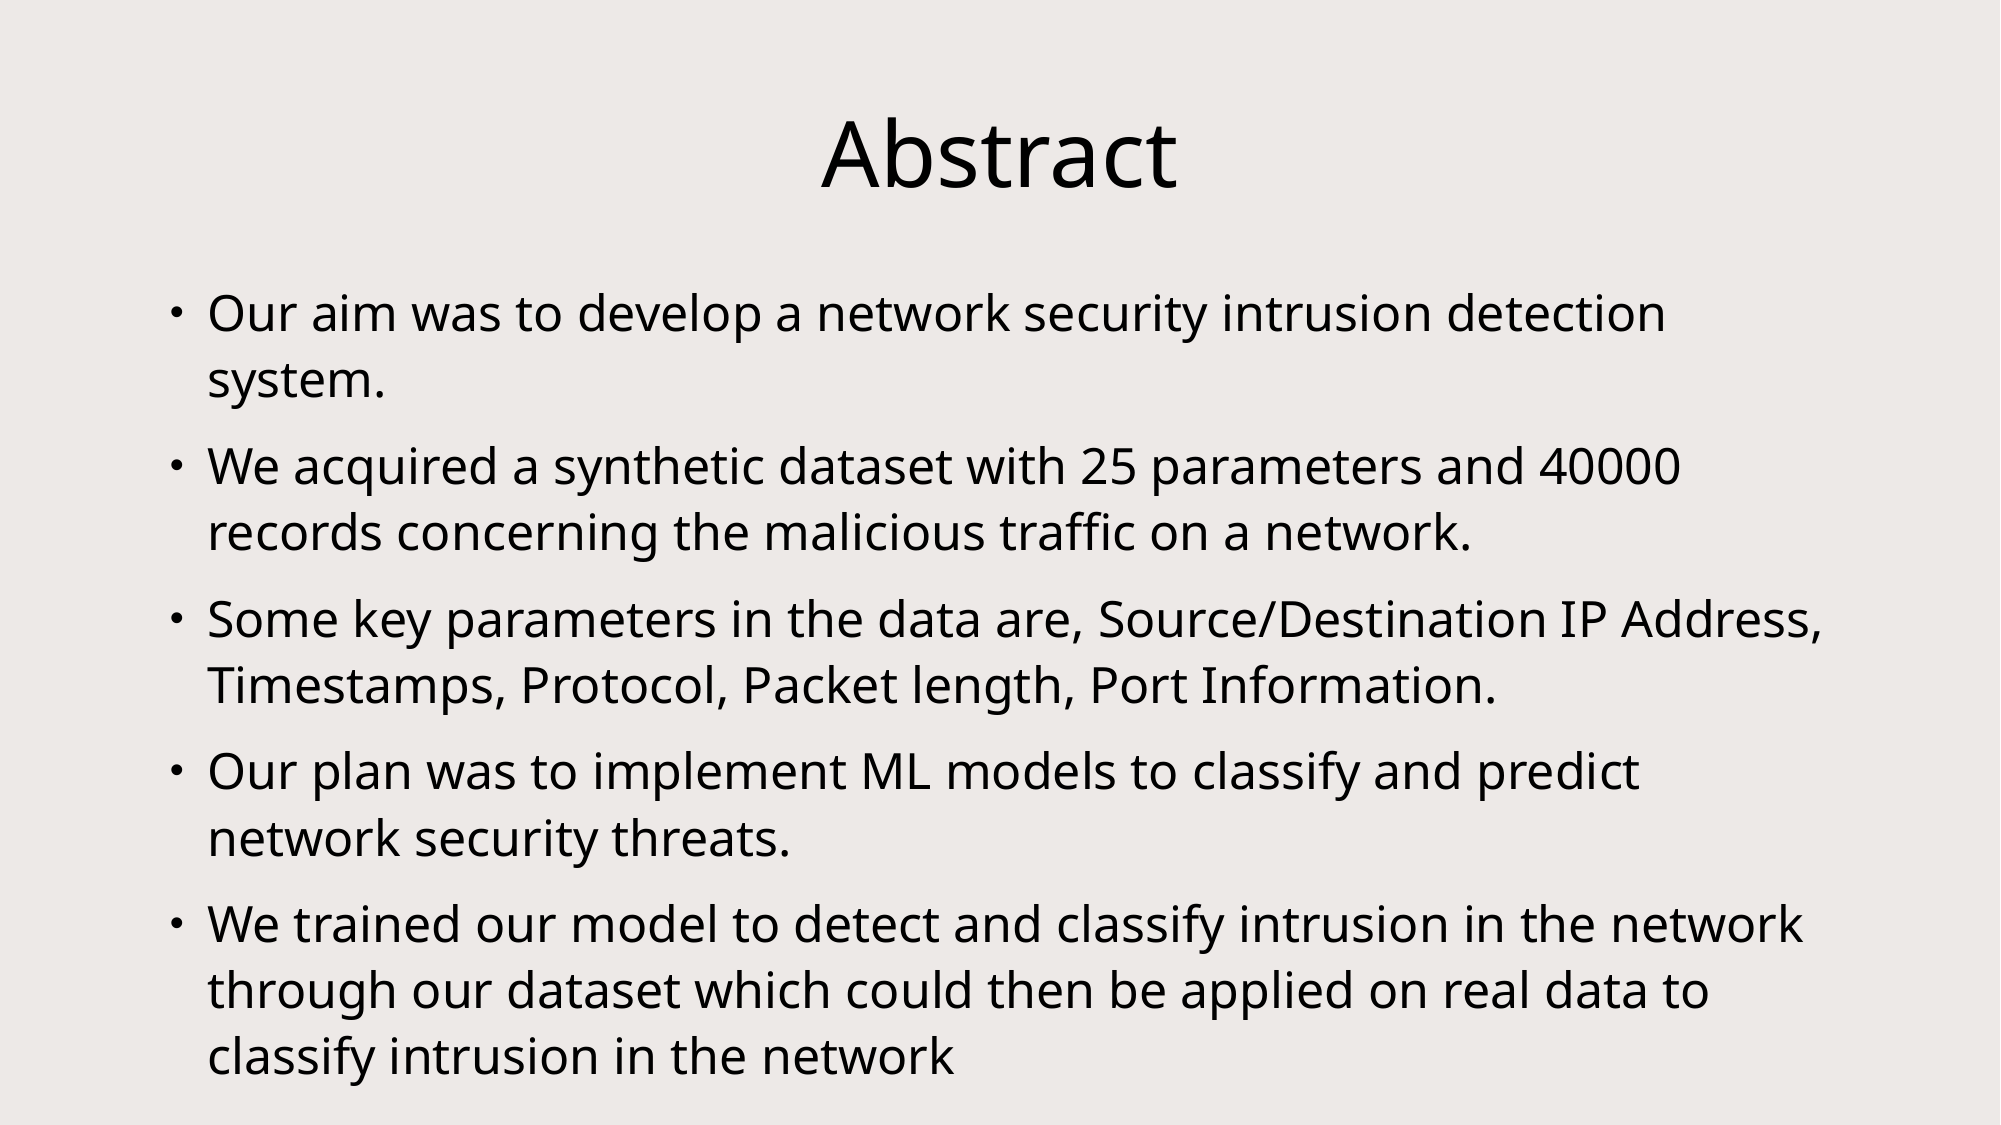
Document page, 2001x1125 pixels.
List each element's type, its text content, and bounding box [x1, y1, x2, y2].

title Abstract [137, 95, 1863, 216]
list Our aim was to develop a network security intrusion detection system. We acquired a synthetic dataset with 25 parameters and 40000 records concerning the malicious traffic on a network. Some key parameters in the data are, Source/Destination IP Address, Timestamps, Protocol, Packet length, Port Information. Our plan was to implement ML models to classify and predict network security threats. We trained our model to detect and classify intrusion in the network through our dataset which could then be applied on real data to classify intrusion in the network [154, 268, 1846, 1029]
